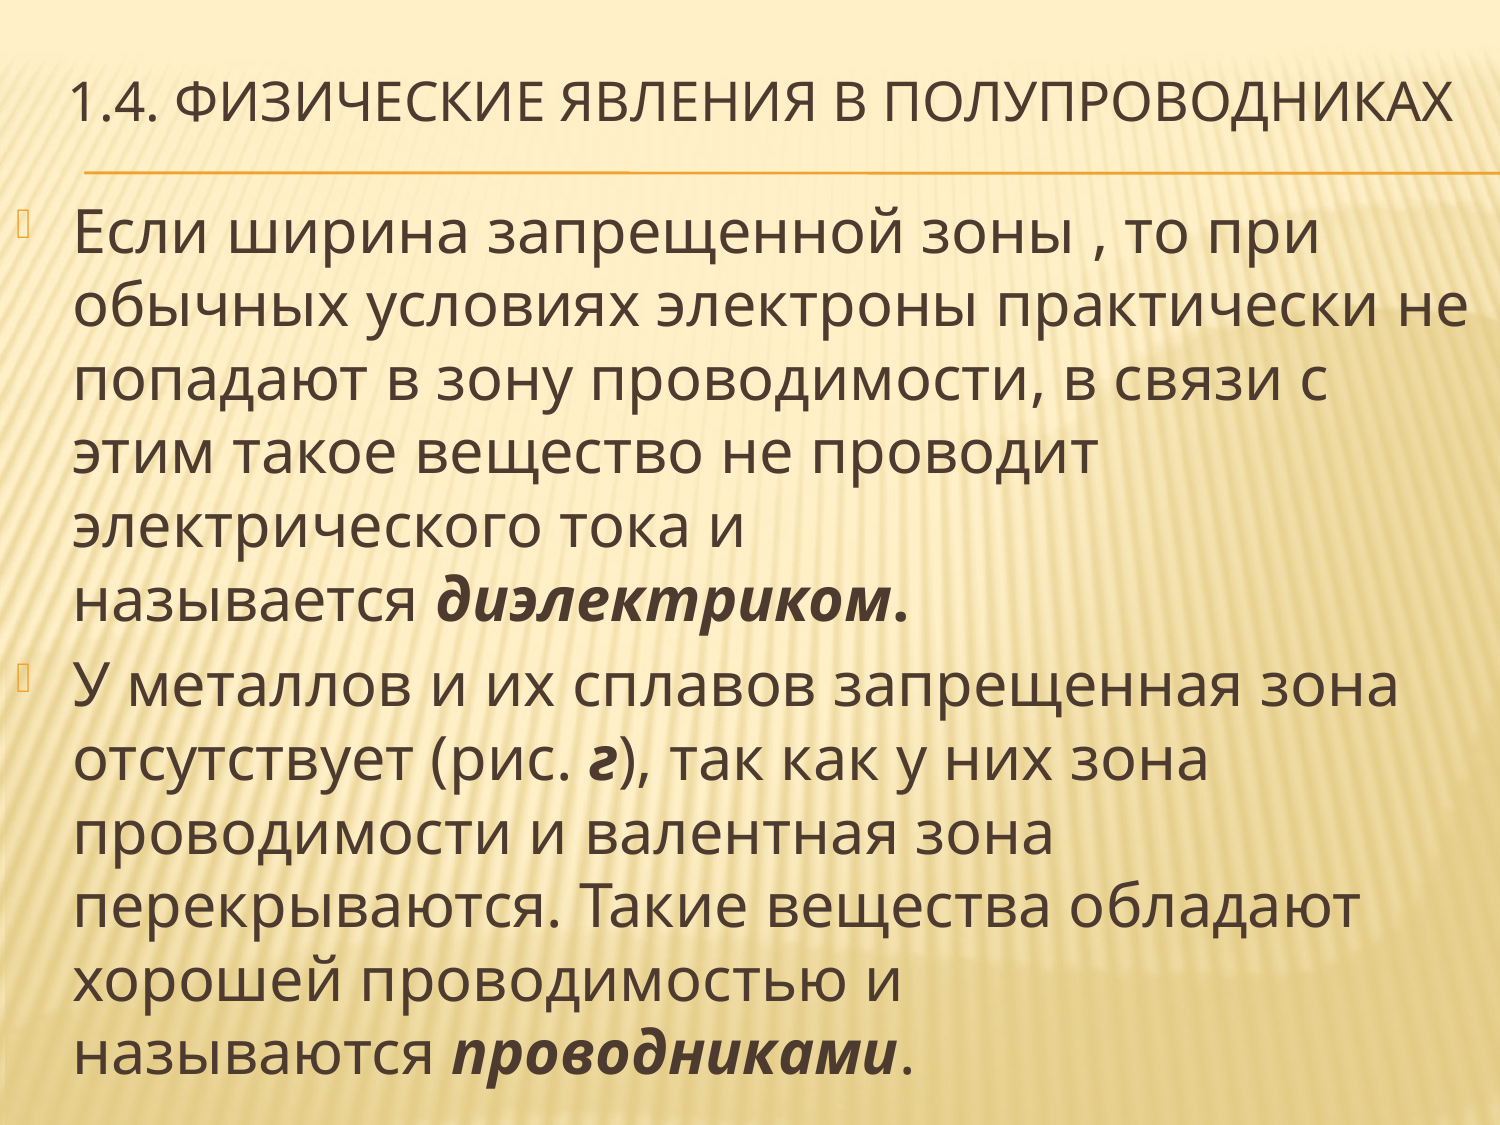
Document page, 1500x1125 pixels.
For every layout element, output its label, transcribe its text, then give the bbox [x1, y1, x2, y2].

title 1.4. Физические явления в полупроводниках [53, 30, 1479, 169]
